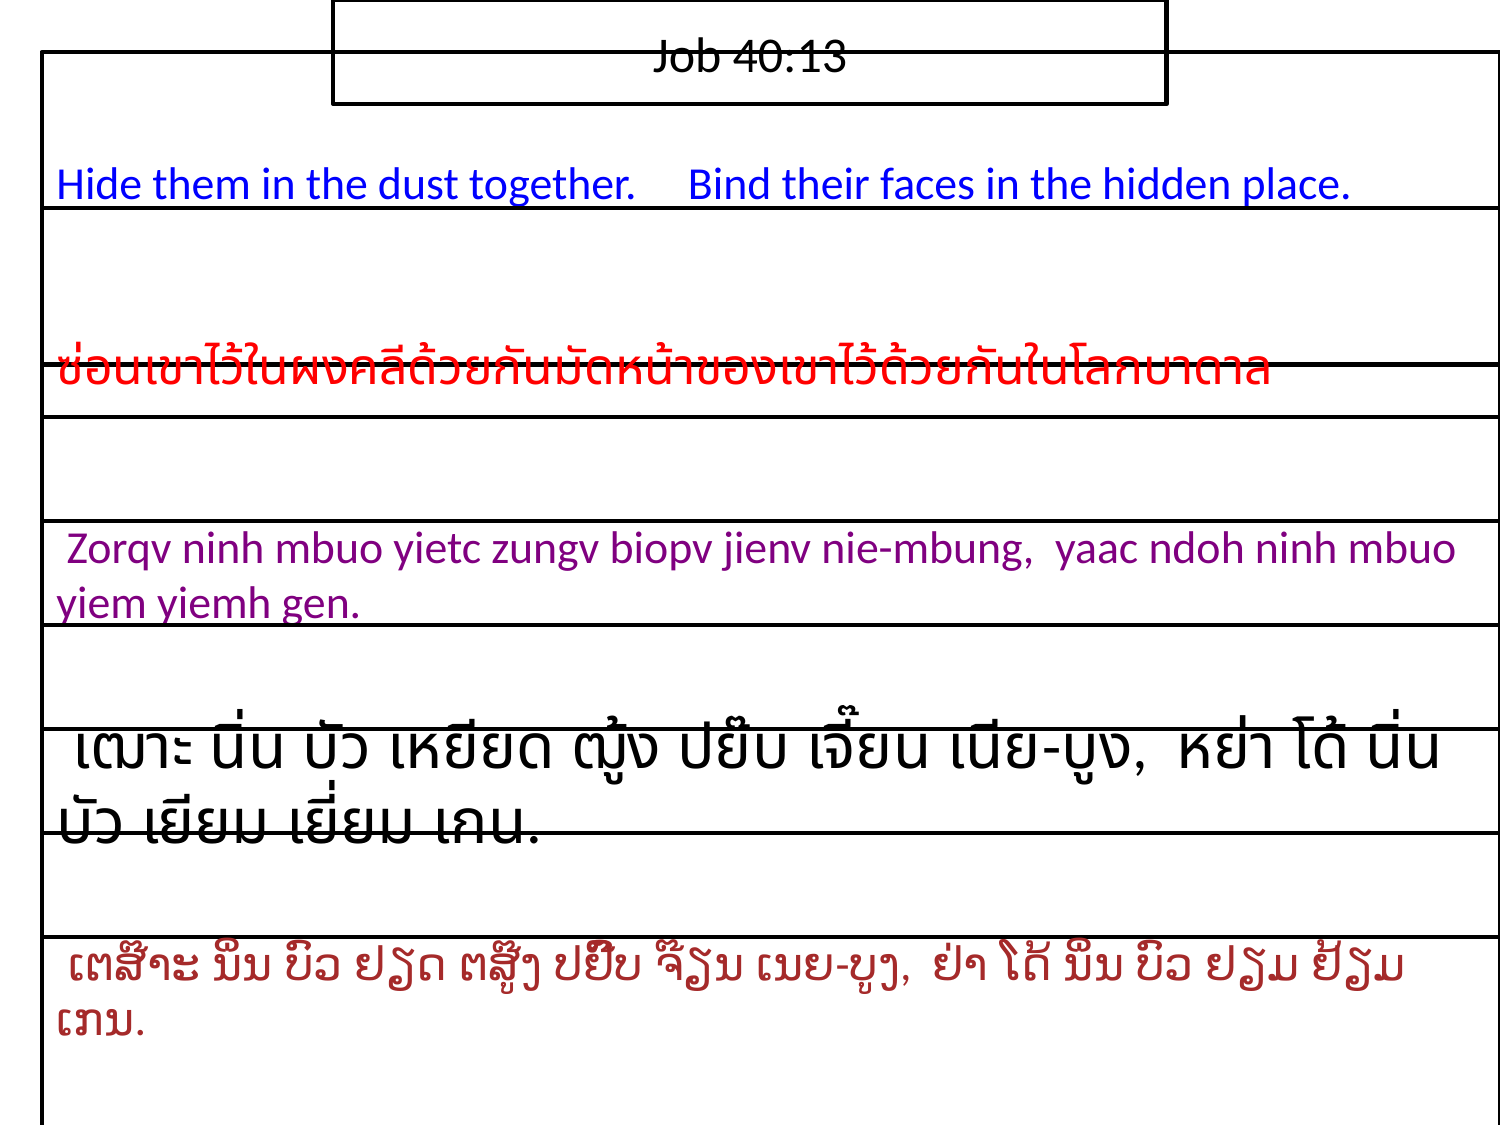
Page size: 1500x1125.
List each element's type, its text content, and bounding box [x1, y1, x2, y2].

text_box Job 40:13 [331, 0, 1169, 50]
text_box Hide them in the dust together. Bind their faces in the hidden place. [40, 50, 1500, 206]
text_box เฒาะ นิ่น บัว เหยียด ฒู้ง ปย๊บ เจี๊ยน เนีย-บูง, หย่า โด้ นิ่น บัว เยียม เยี่ยม เกน. [40, 623, 1500, 831]
text_box Zorqv ninh mbuo yietc zungv biopv jienv nie-mbung, yaac ndoh ninh mbuo yiem yiemh gen. [40, 415, 1500, 623]
text_box ເຕສ໊າະ ນິ່ນ ບົວ ຢຽດ ຕສູ໊ງ ປຢົ໊ບ ຈ໊ຽນ ເນຍ-ບູງ, ຢ່າ ໂດ້ ນິ່ນ ບົວ ຢຽມ ຢ້ຽມ ເກນ. [40, 831, 1500, 1125]
text_box ซ่อน​เขา​ไว้​ใน​ผง​คลี​ด้วย​กันมัด​หน้า​ของ​เขา​ไว้​ด้วย​กัน​ใน​โลก​บาดาล [40, 206, 1500, 415]
